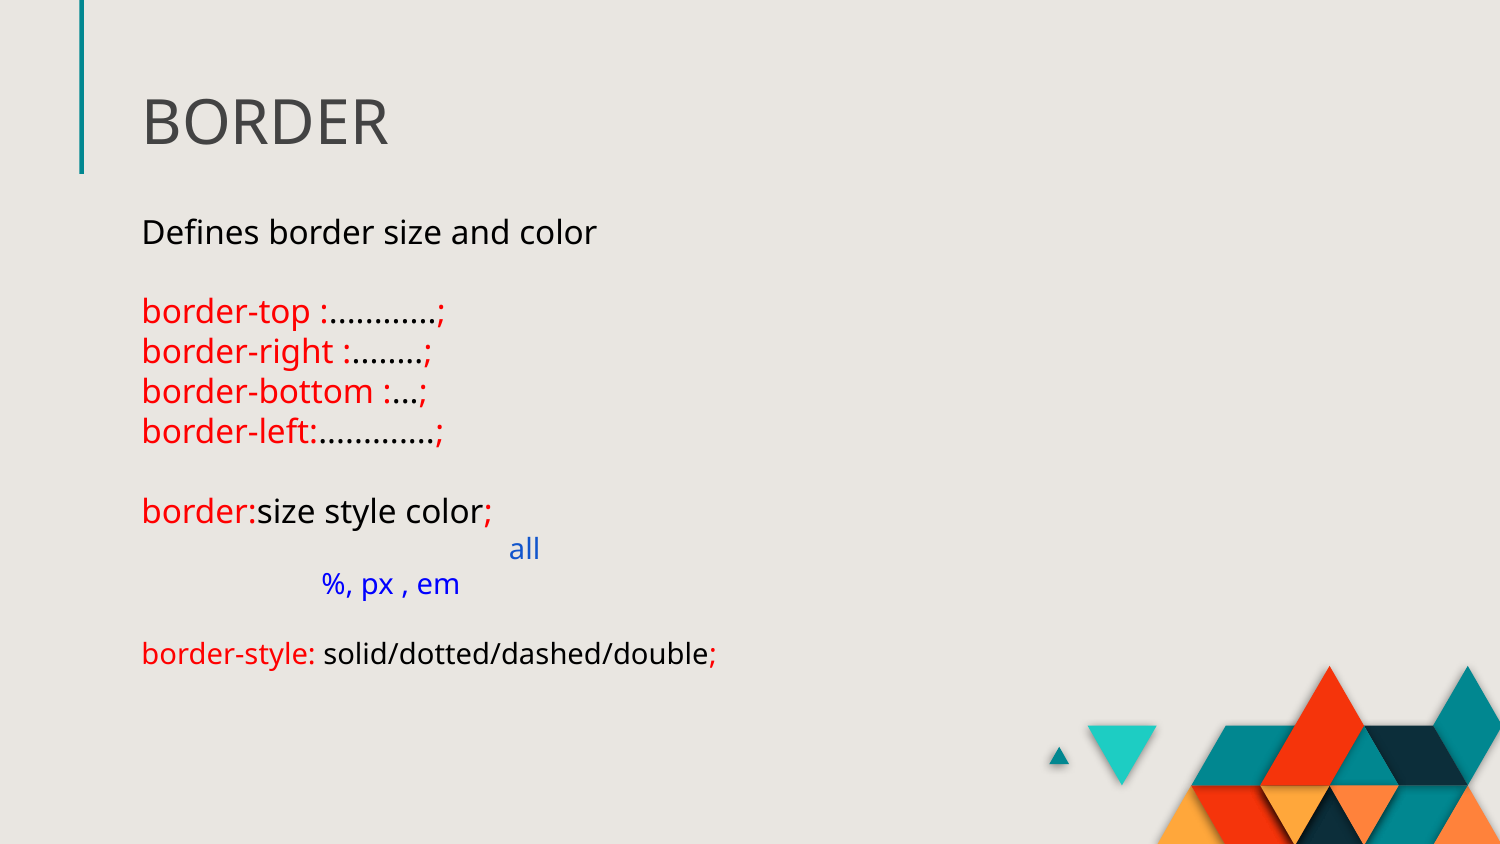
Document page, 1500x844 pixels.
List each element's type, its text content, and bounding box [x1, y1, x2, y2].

text_box Defines border size and color border-top :............; border-right :........; border-bottom :...; border-left:.............; border:size style color; all %, px , em border-style: solid/dotted/dashed/double; [126, 195, 1415, 780]
title BORDER [126, 76, 1455, 172]
